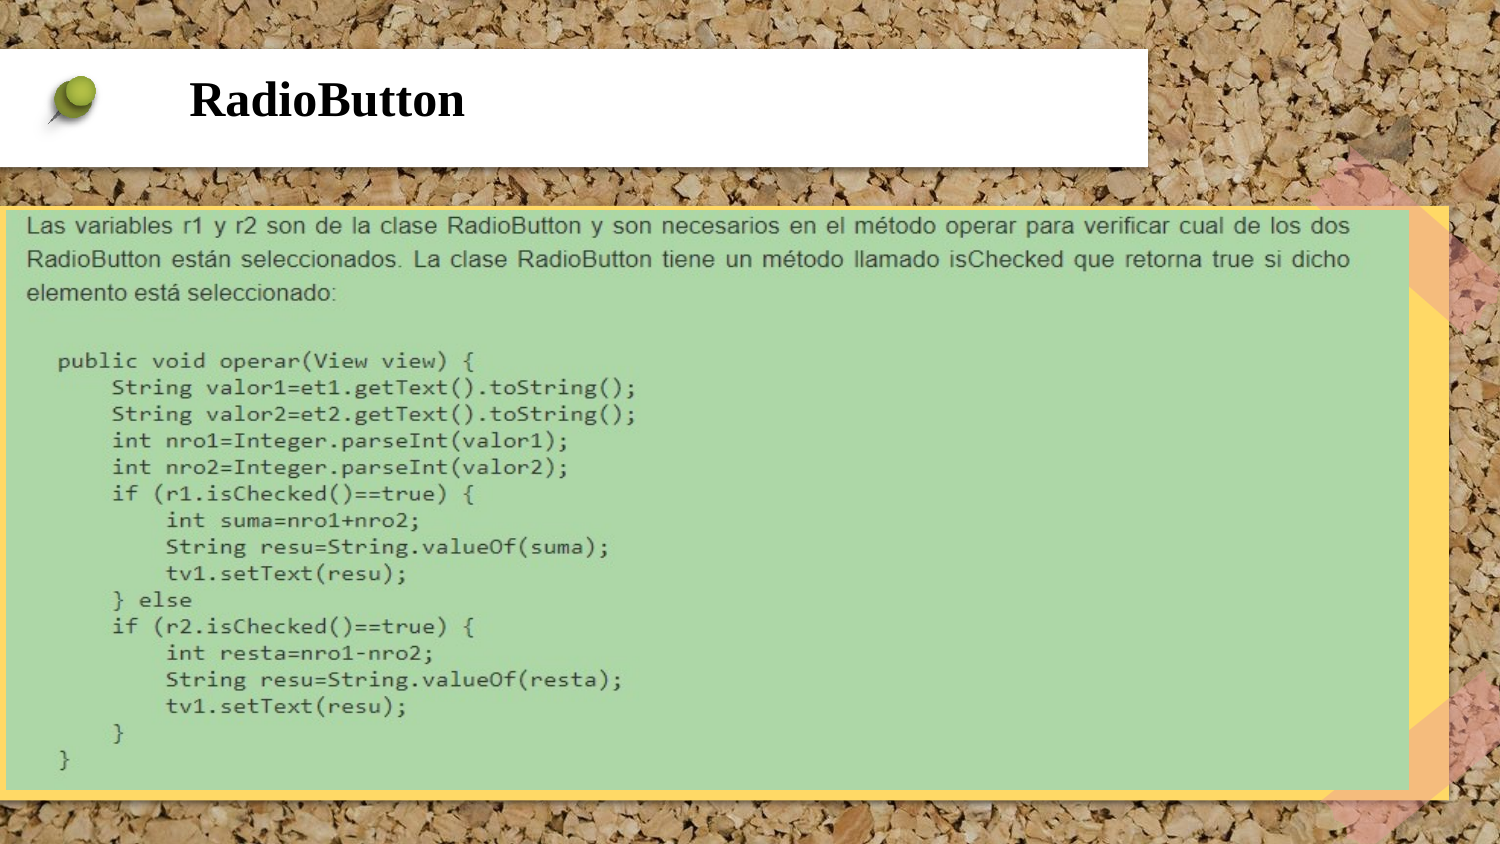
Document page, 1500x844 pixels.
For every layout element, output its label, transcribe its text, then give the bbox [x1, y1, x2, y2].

picture [0, 0, 1500, 275]
picture [1377, 745, 1500, 844]
picture [0, 168, 187, 205]
picture [6, 209, 1409, 790]
picture [1449, 289, 1500, 697]
picture [25, 69, 104, 149]
picture [0, 801, 1359, 844]
title RadioButton [187, 64, 470, 208]
